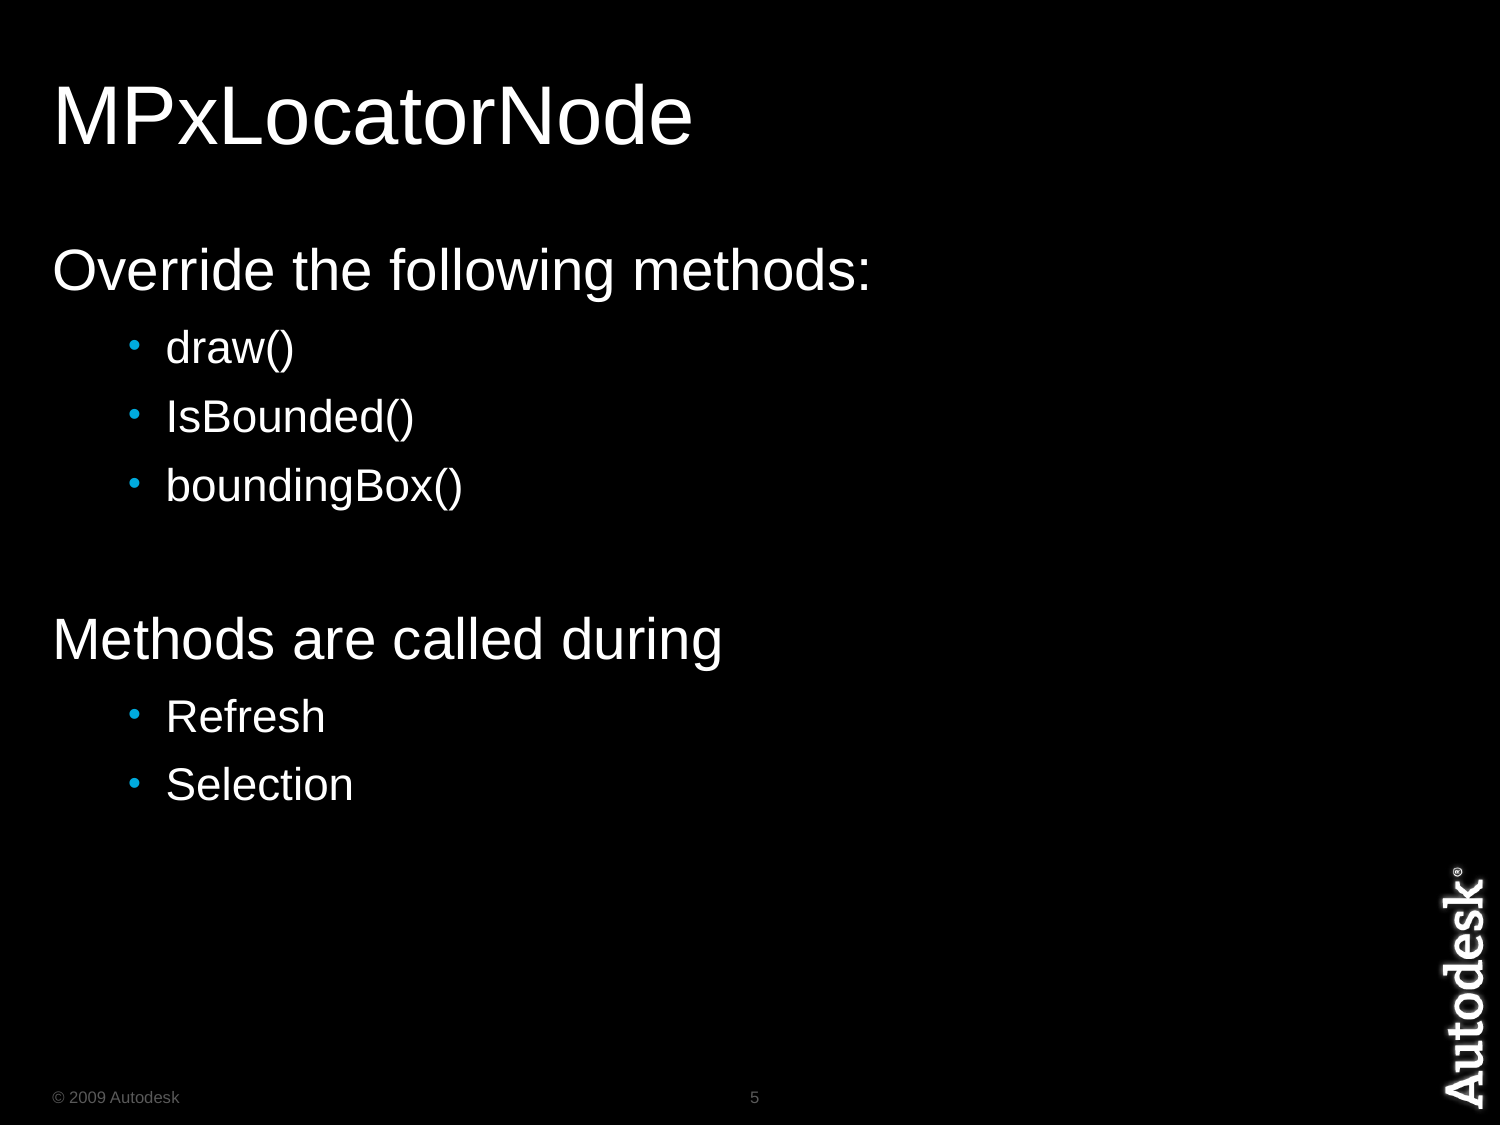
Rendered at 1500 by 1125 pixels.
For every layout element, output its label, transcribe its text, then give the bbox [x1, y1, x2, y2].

list Override the following methods: draw() IsBounded() boundingBox() Methods are called during Refresh Selection [52, 231, 1401, 1073]
picture [1402, 0, 1500, 1125]
title MPxLocatorNode [52, 22, 1401, 211]
